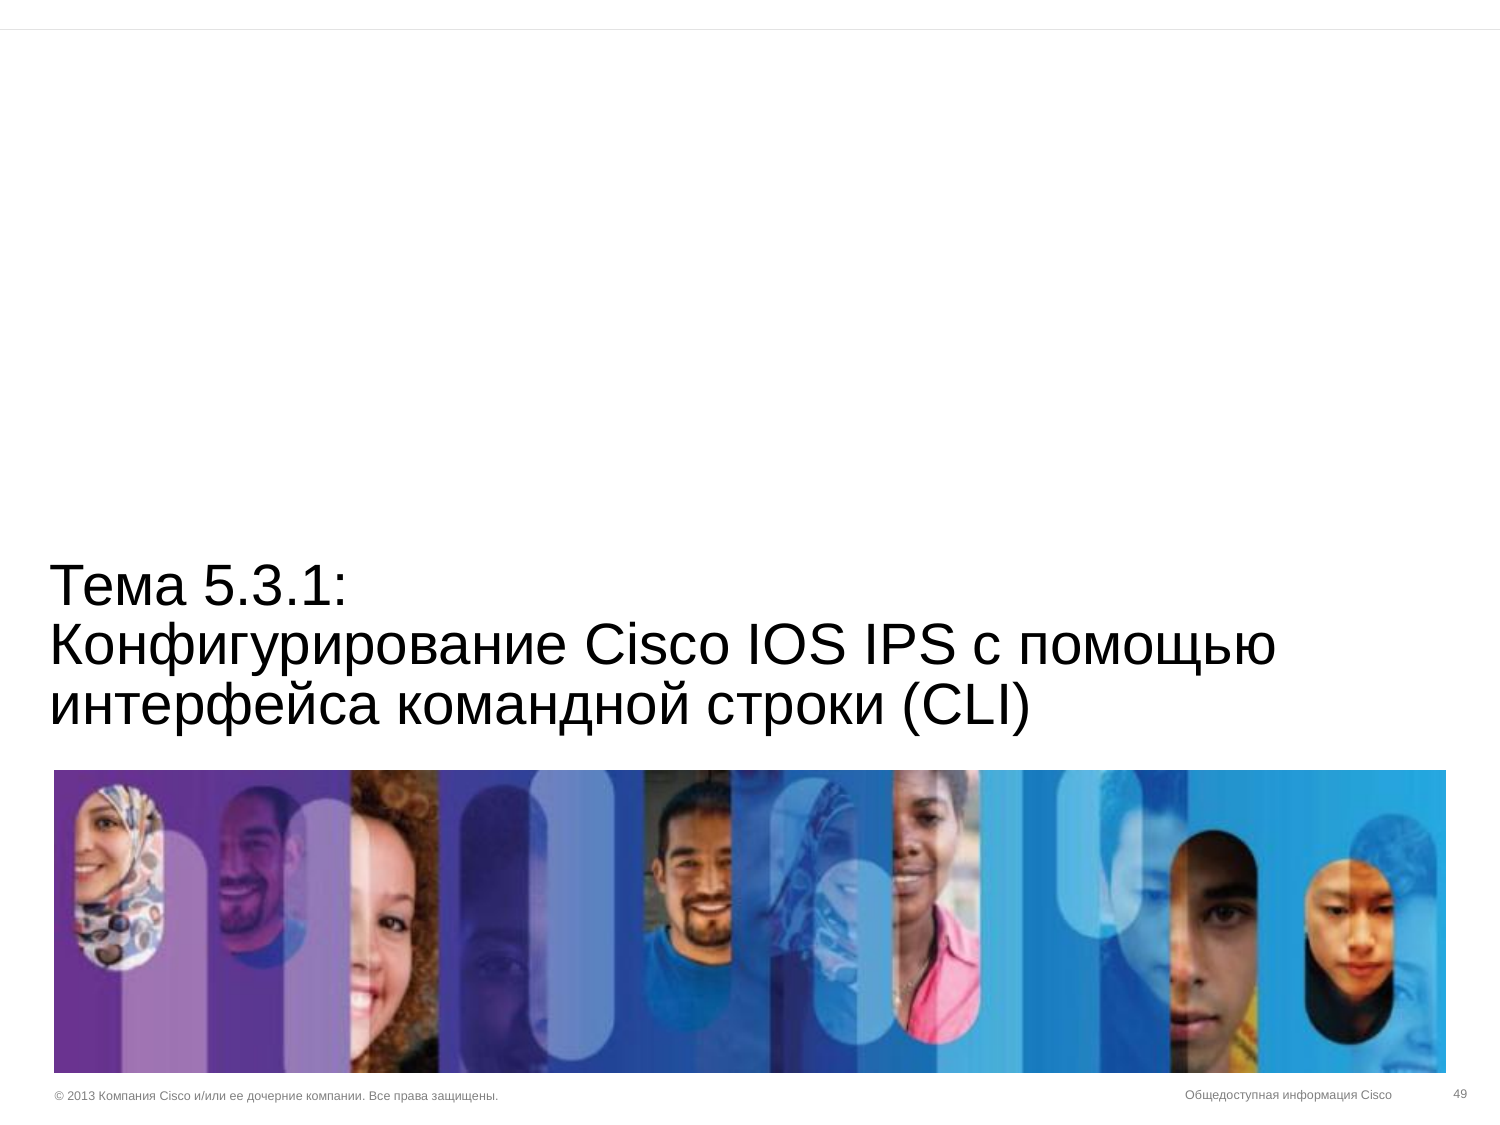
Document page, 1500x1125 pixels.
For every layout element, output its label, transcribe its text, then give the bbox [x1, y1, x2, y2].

picture [54, 770, 1446, 1073]
title Тема 5.3.1: Конфигурирование Cisco IOS IPS с помощью интерфейса командной строки (CLI) [36, 65, 1439, 744]
